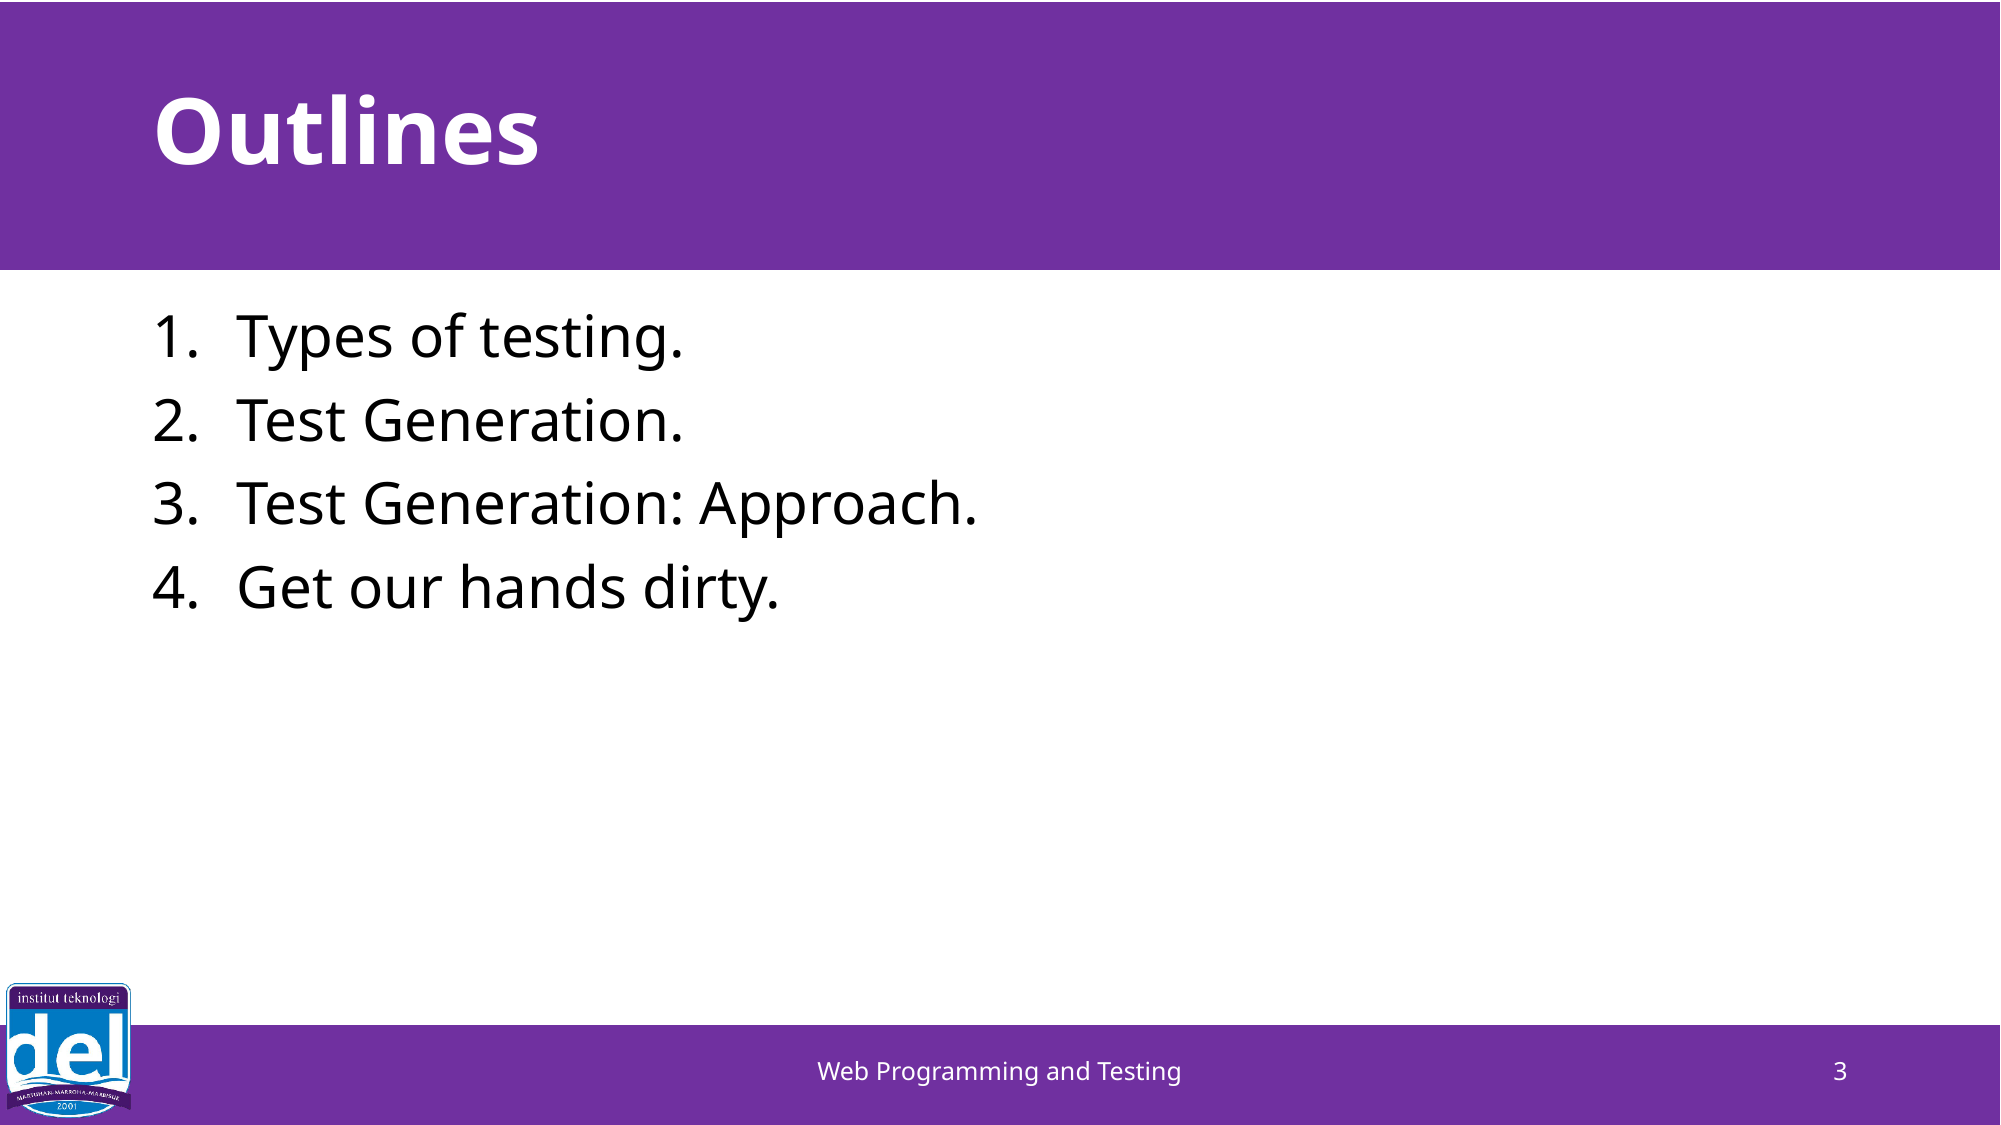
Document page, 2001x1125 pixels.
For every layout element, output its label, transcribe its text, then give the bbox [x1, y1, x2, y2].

list Types of testing. Test Generation. Test Generation: Approach. Get our hands dirty. [137, 299, 1863, 1014]
footer Web Programming and Testing [662, 1042, 1338, 1103]
title Outlines [137, 26, 1863, 244]
picture [5, 982, 131, 1118]
slide_number 3 [1697, 1042, 1863, 1103]
